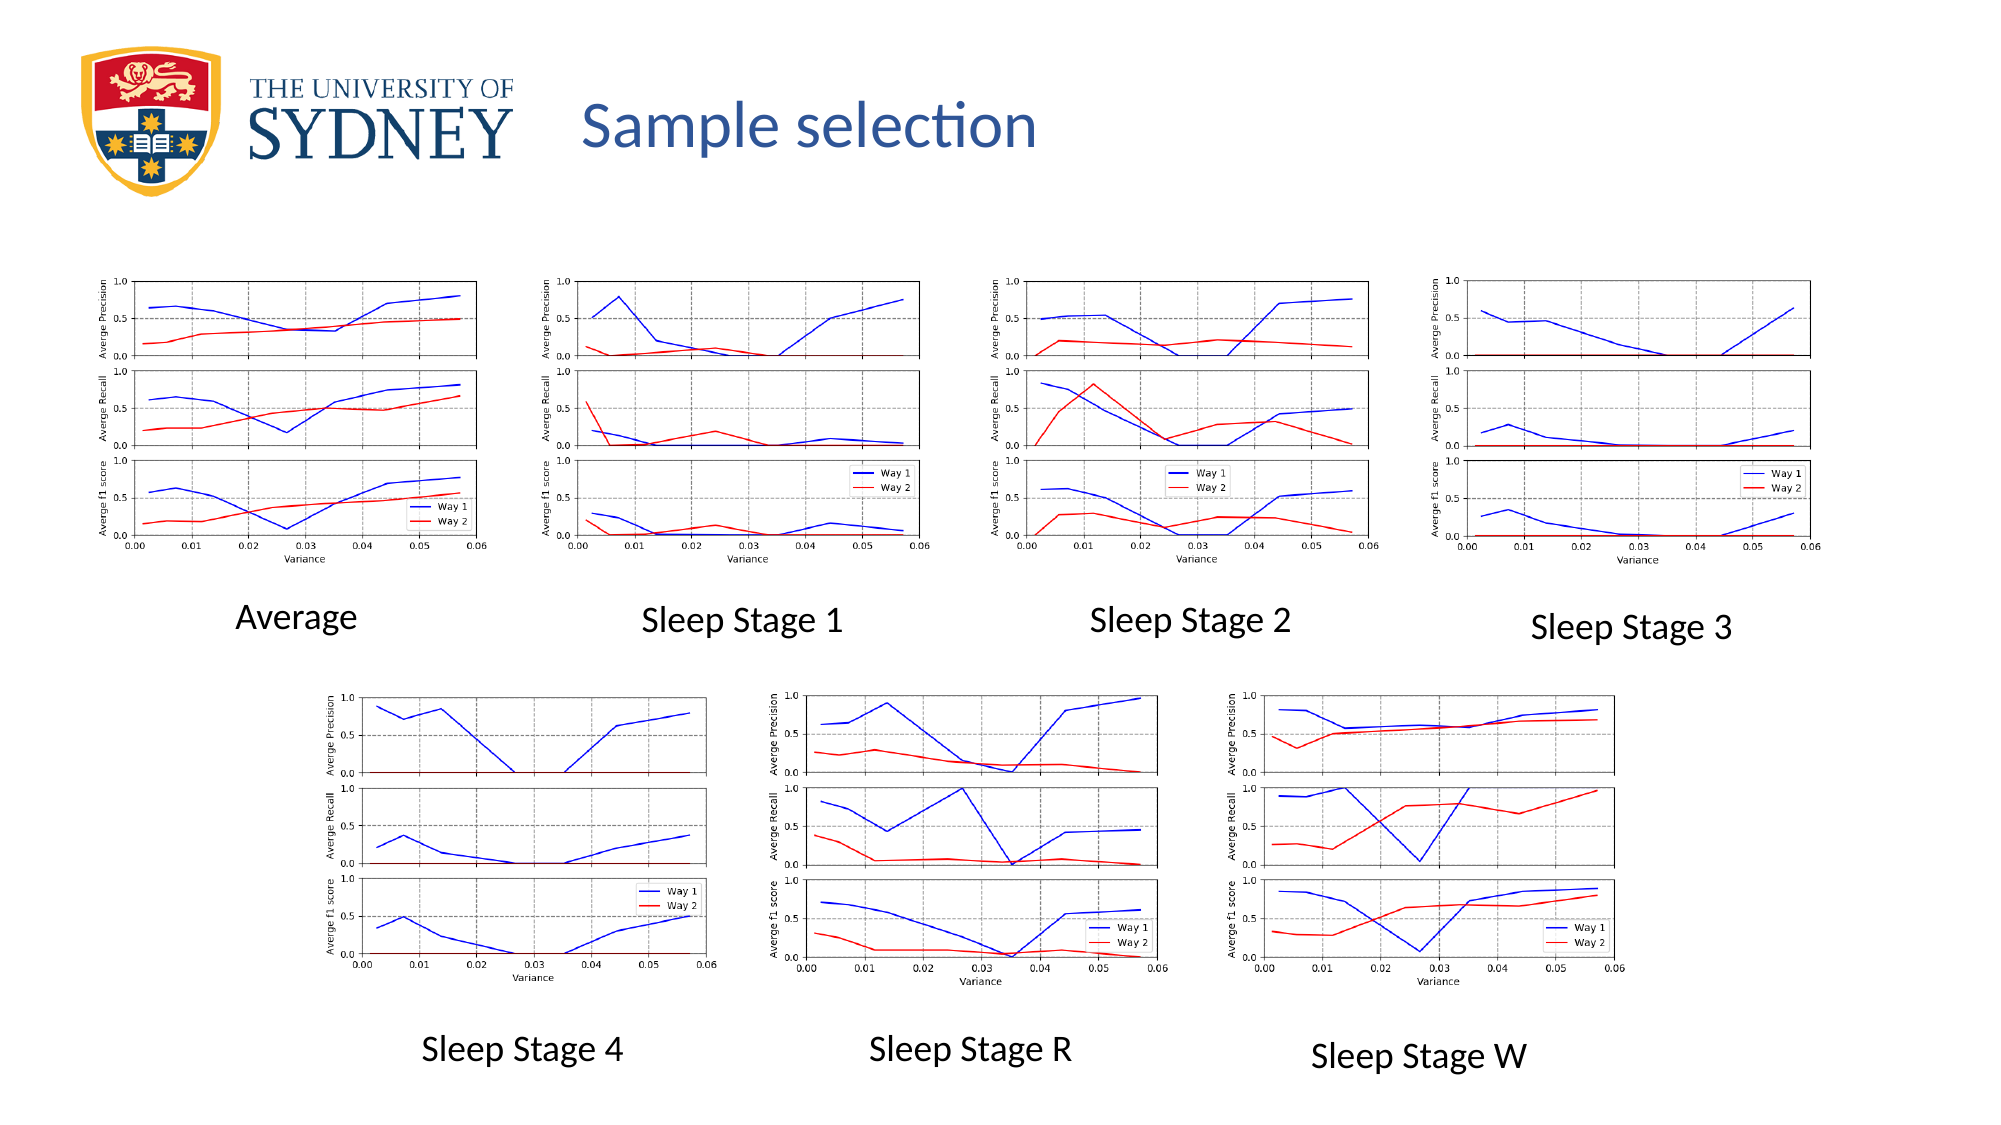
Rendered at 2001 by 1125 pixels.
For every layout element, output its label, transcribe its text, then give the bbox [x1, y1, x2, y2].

picture [1206, 654, 1659, 994]
text_box Sleep Stage 3 [1516, 594, 1749, 654]
text_box Sample selection [566, 73, 1767, 169]
text_box Sleep Stage R [854, 1016, 1088, 1077]
picture [79, 240, 520, 571]
text_box Sleep Stage 4 [406, 1016, 639, 1077]
text_box Sleep Stage 1 [626, 587, 859, 648]
picture [522, 240, 963, 571]
picture [306, 654, 1202, 994]
text_box Sleep Stage W [1296, 1023, 1543, 1084]
text_box Sleep Stage 2 [1075, 587, 1308, 648]
picture [971, 240, 1854, 572]
picture [81, 46, 513, 197]
text_box Average [220, 584, 373, 645]
